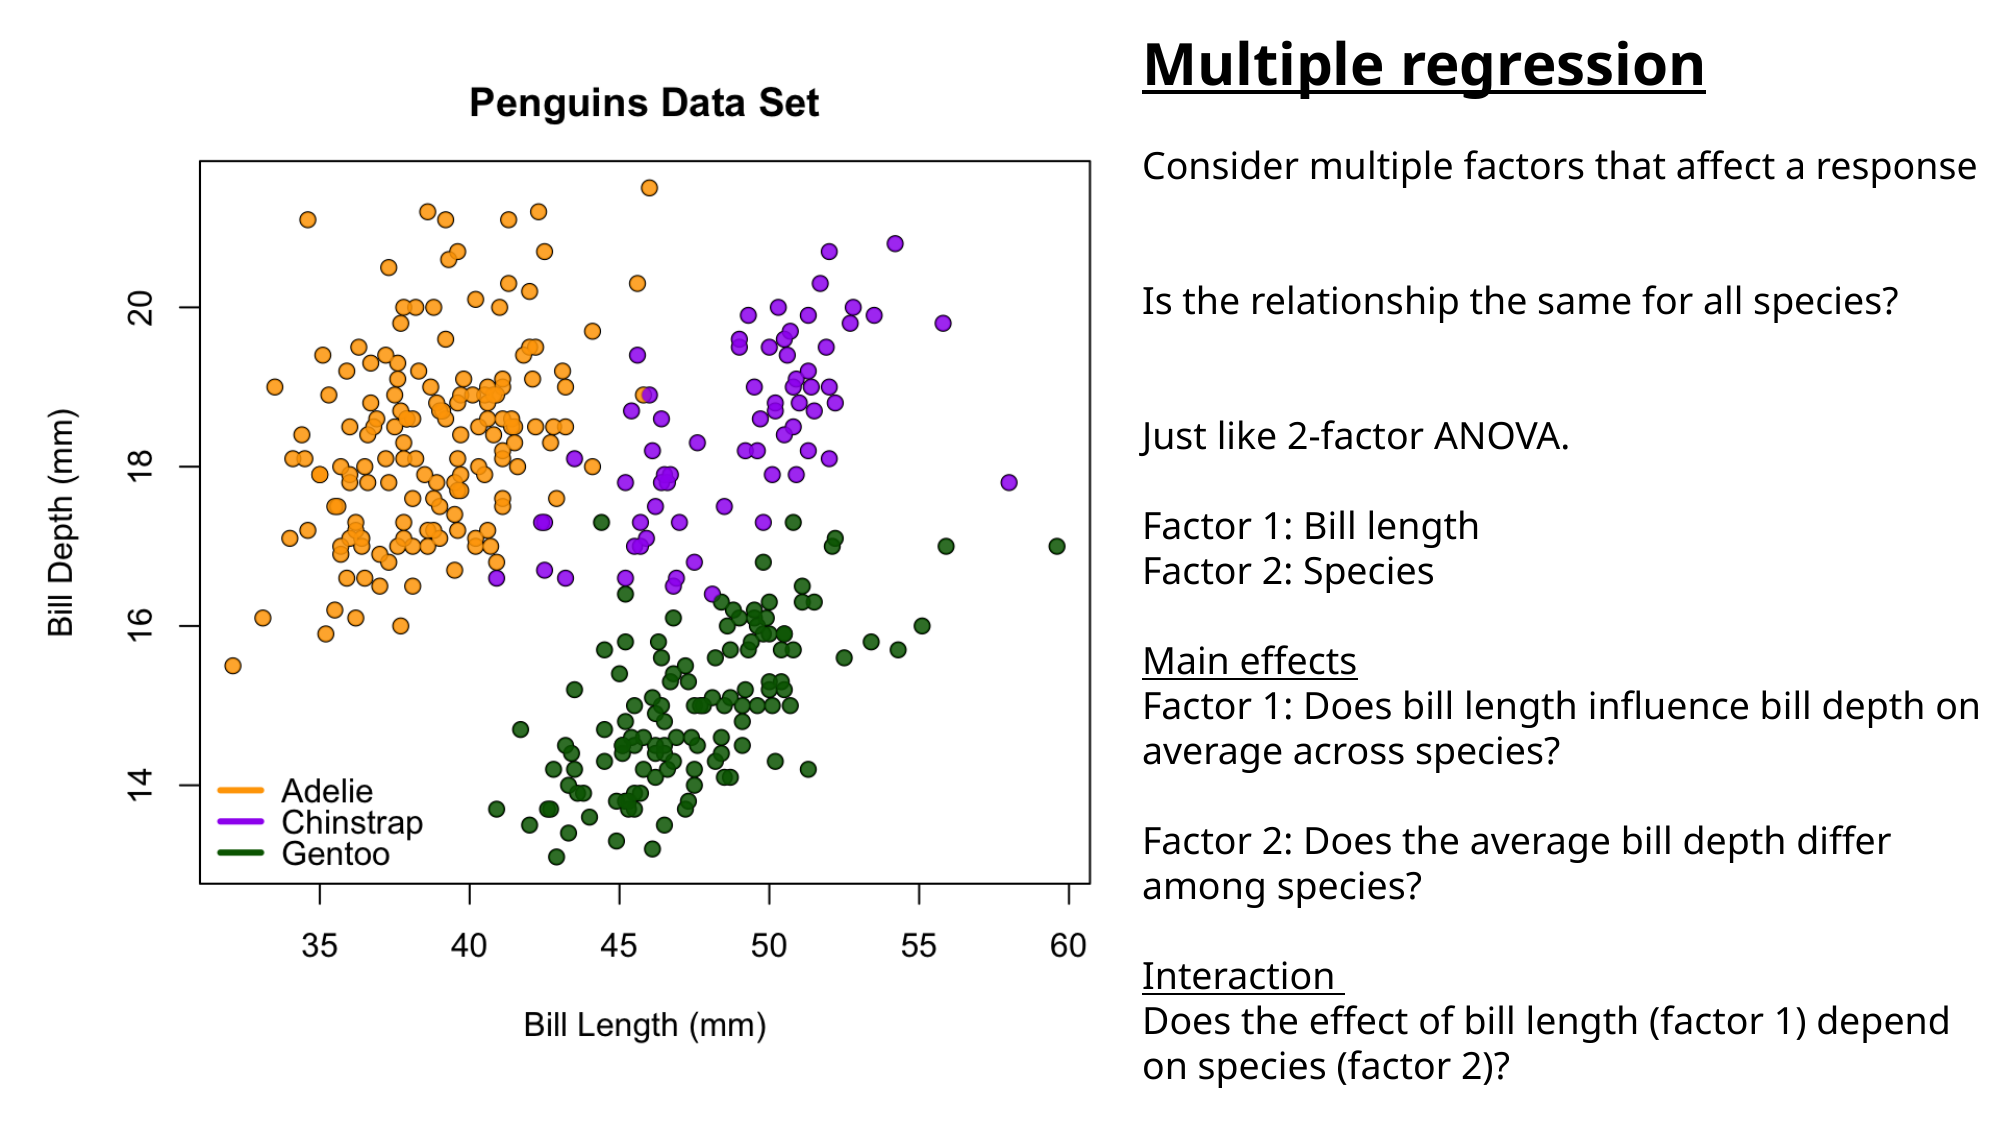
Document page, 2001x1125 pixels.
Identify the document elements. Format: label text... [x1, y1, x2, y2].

text_box Multiple regression Consider multiple factors that affect a response Is the relationship the same for all species? Just like 2-factor ANOVA. Factor 1: Bill length Factor 2: Species Main effects Factor 1: Does bill length influence bill depth on average across species? Factor 2: Does the average bill depth differ among species? Interaction Does the effect of bill length (factor 1) depend on species (factor 2)? [1127, 19, 1999, 1125]
picture [0, 41, 1906, 1084]
